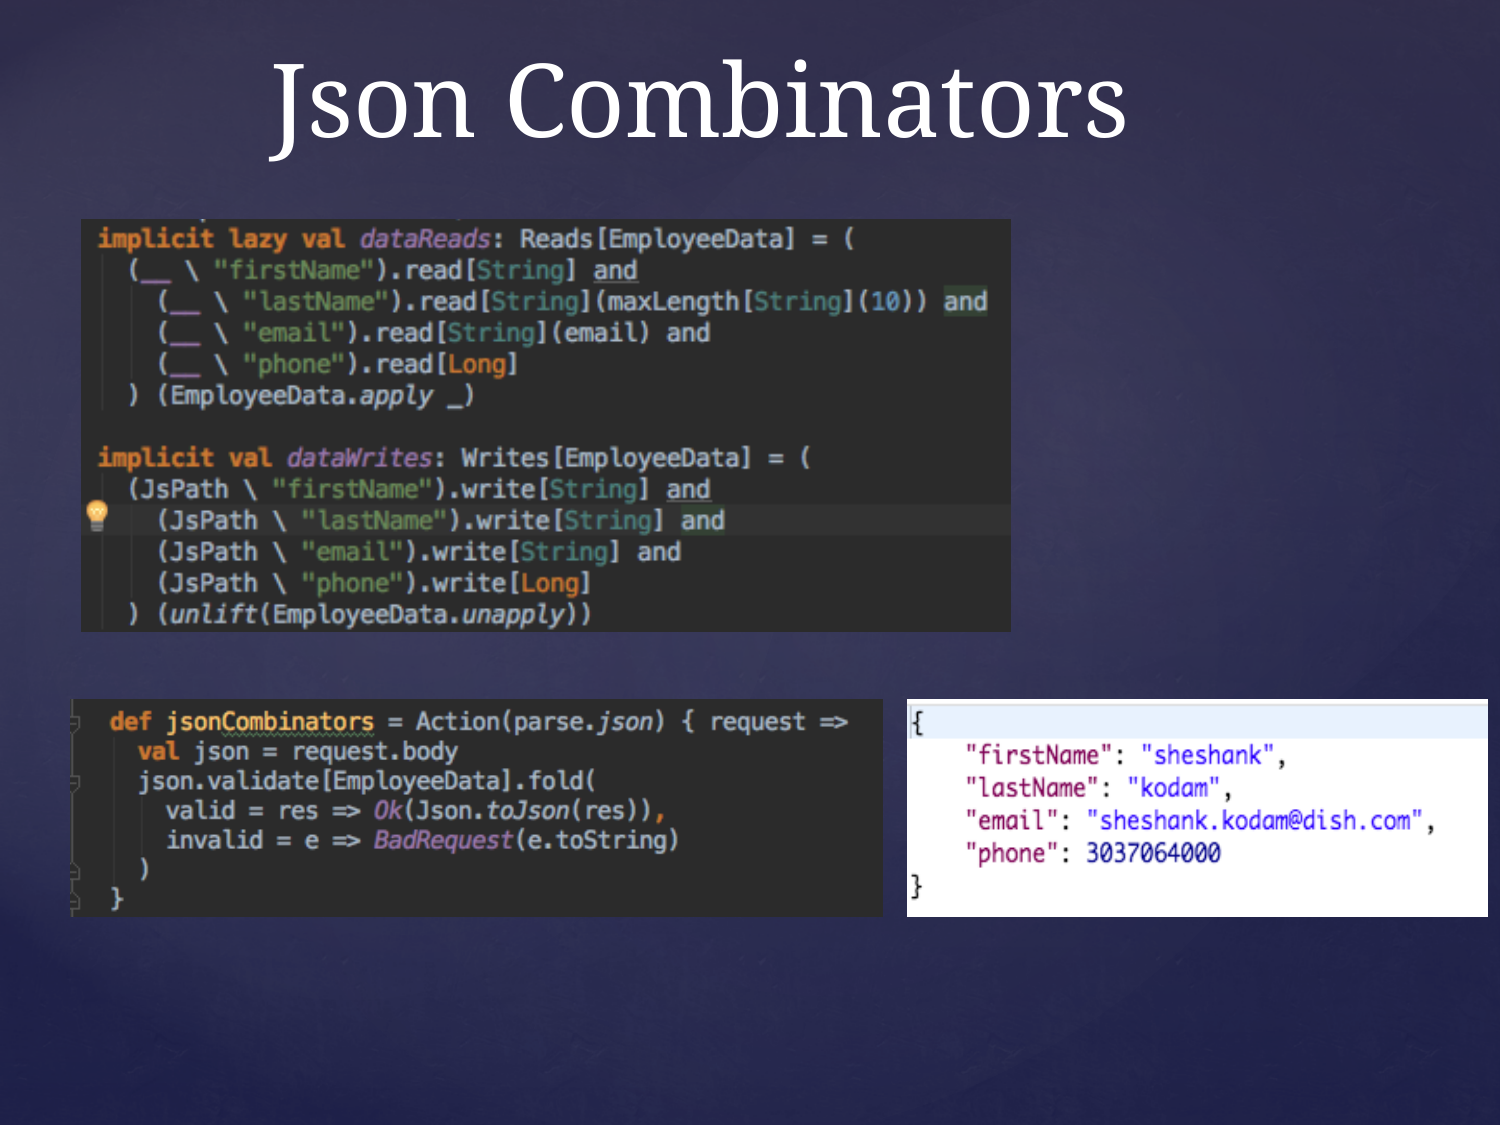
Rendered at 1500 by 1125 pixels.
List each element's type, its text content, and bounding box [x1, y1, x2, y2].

title Json Combinators [81, 15, 1319, 166]
picture [80, 218, 1011, 633]
picture [906, 698, 1488, 917]
picture [70, 698, 883, 917]
